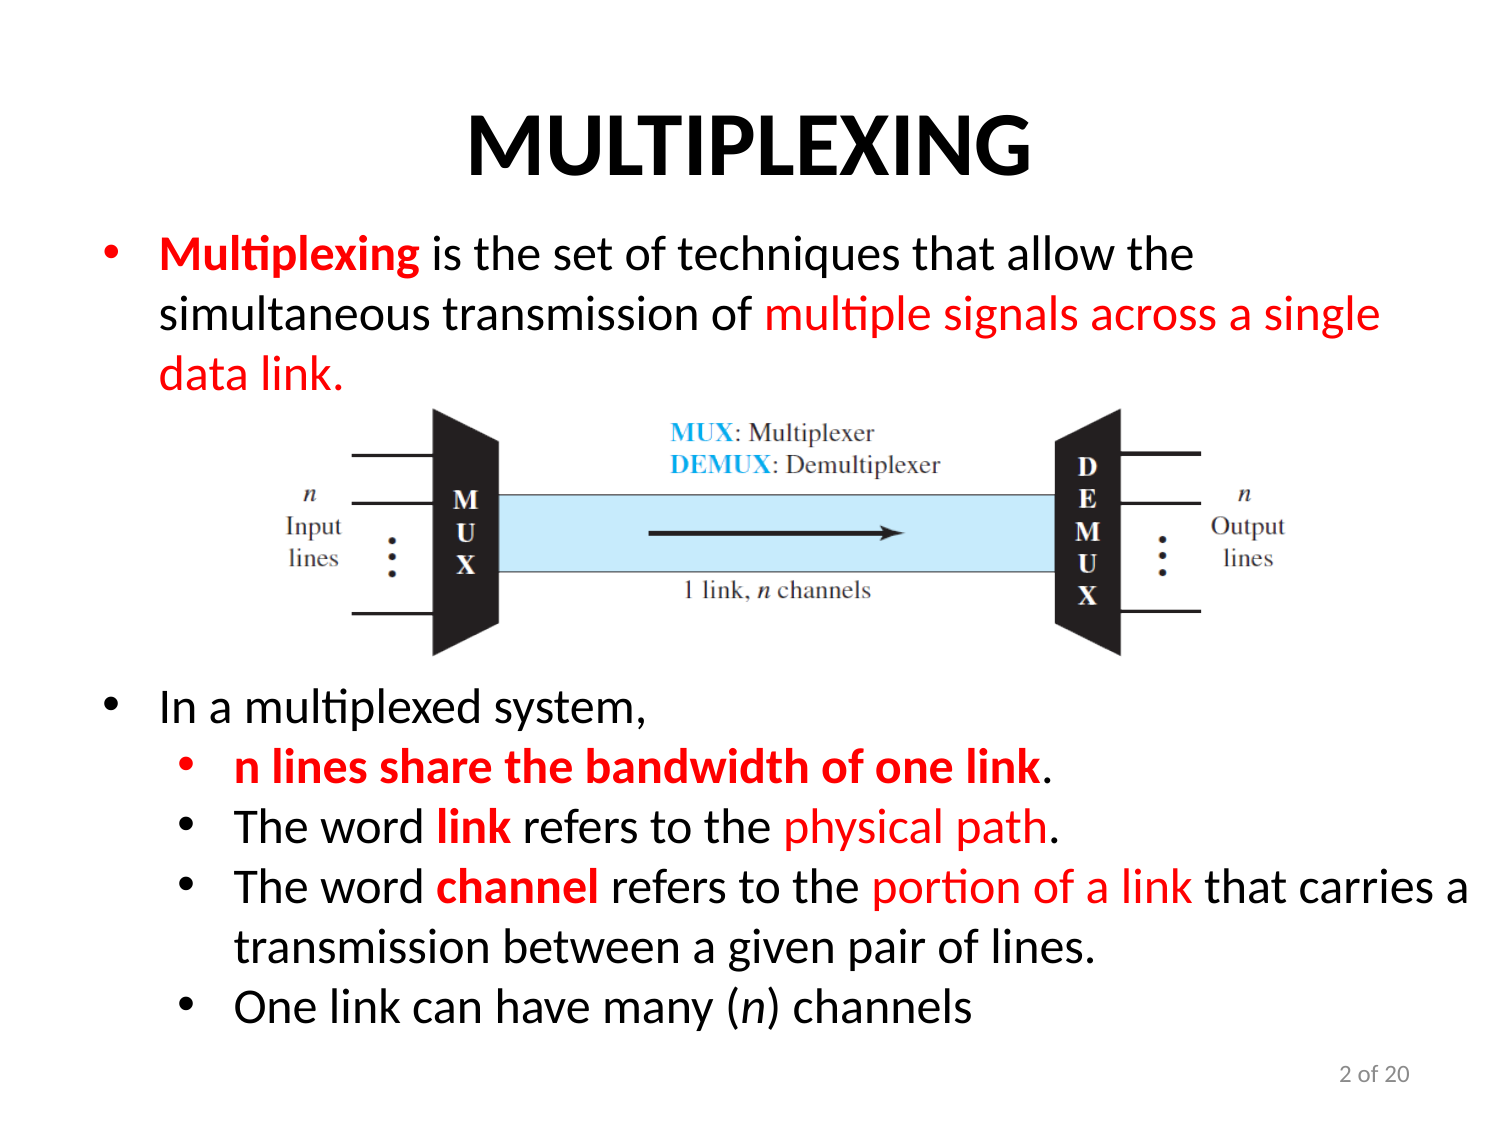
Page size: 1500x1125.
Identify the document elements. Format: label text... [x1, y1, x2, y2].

list Multiplexing is the set of techniques that allow the simultaneous transmission of multiple signals across a single data link. [87, 213, 1438, 439]
text_box In a multiplexed system, n lines share the bandwidth of one link. The word link refers to the physical path. The word channel refers to the portion of a link that carries a transmission between a given pair of lines. One link can have many (n) channels [87, 665, 1488, 1041]
picture [195, 374, 1380, 666]
title Multiplexing [75, 45, 1425, 233]
slide_number 2 of 20 [1074, 1042, 1425, 1103]
